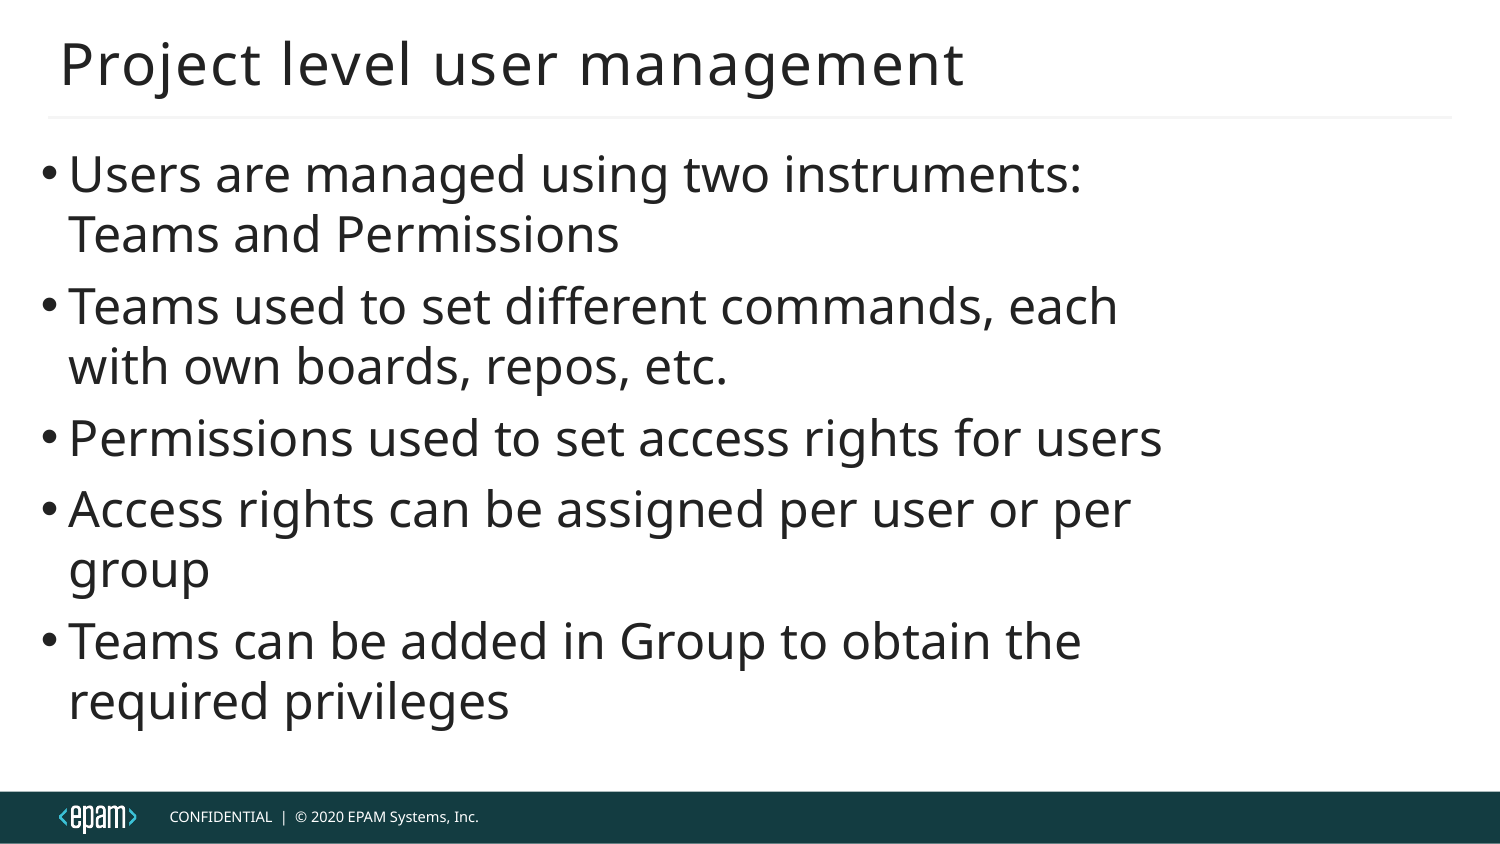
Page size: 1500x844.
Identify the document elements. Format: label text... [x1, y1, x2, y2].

list Users are managed using two instruments: Teams and Permissions Teams used to set different commands, each with own boards, repos, etc. Permissions used to set access rights for users Access rights can be assigned per user or per group Teams can be added in Group to obtain the required privileges [40, 142, 1202, 735]
title Project level user management [59, 37, 1442, 87]
